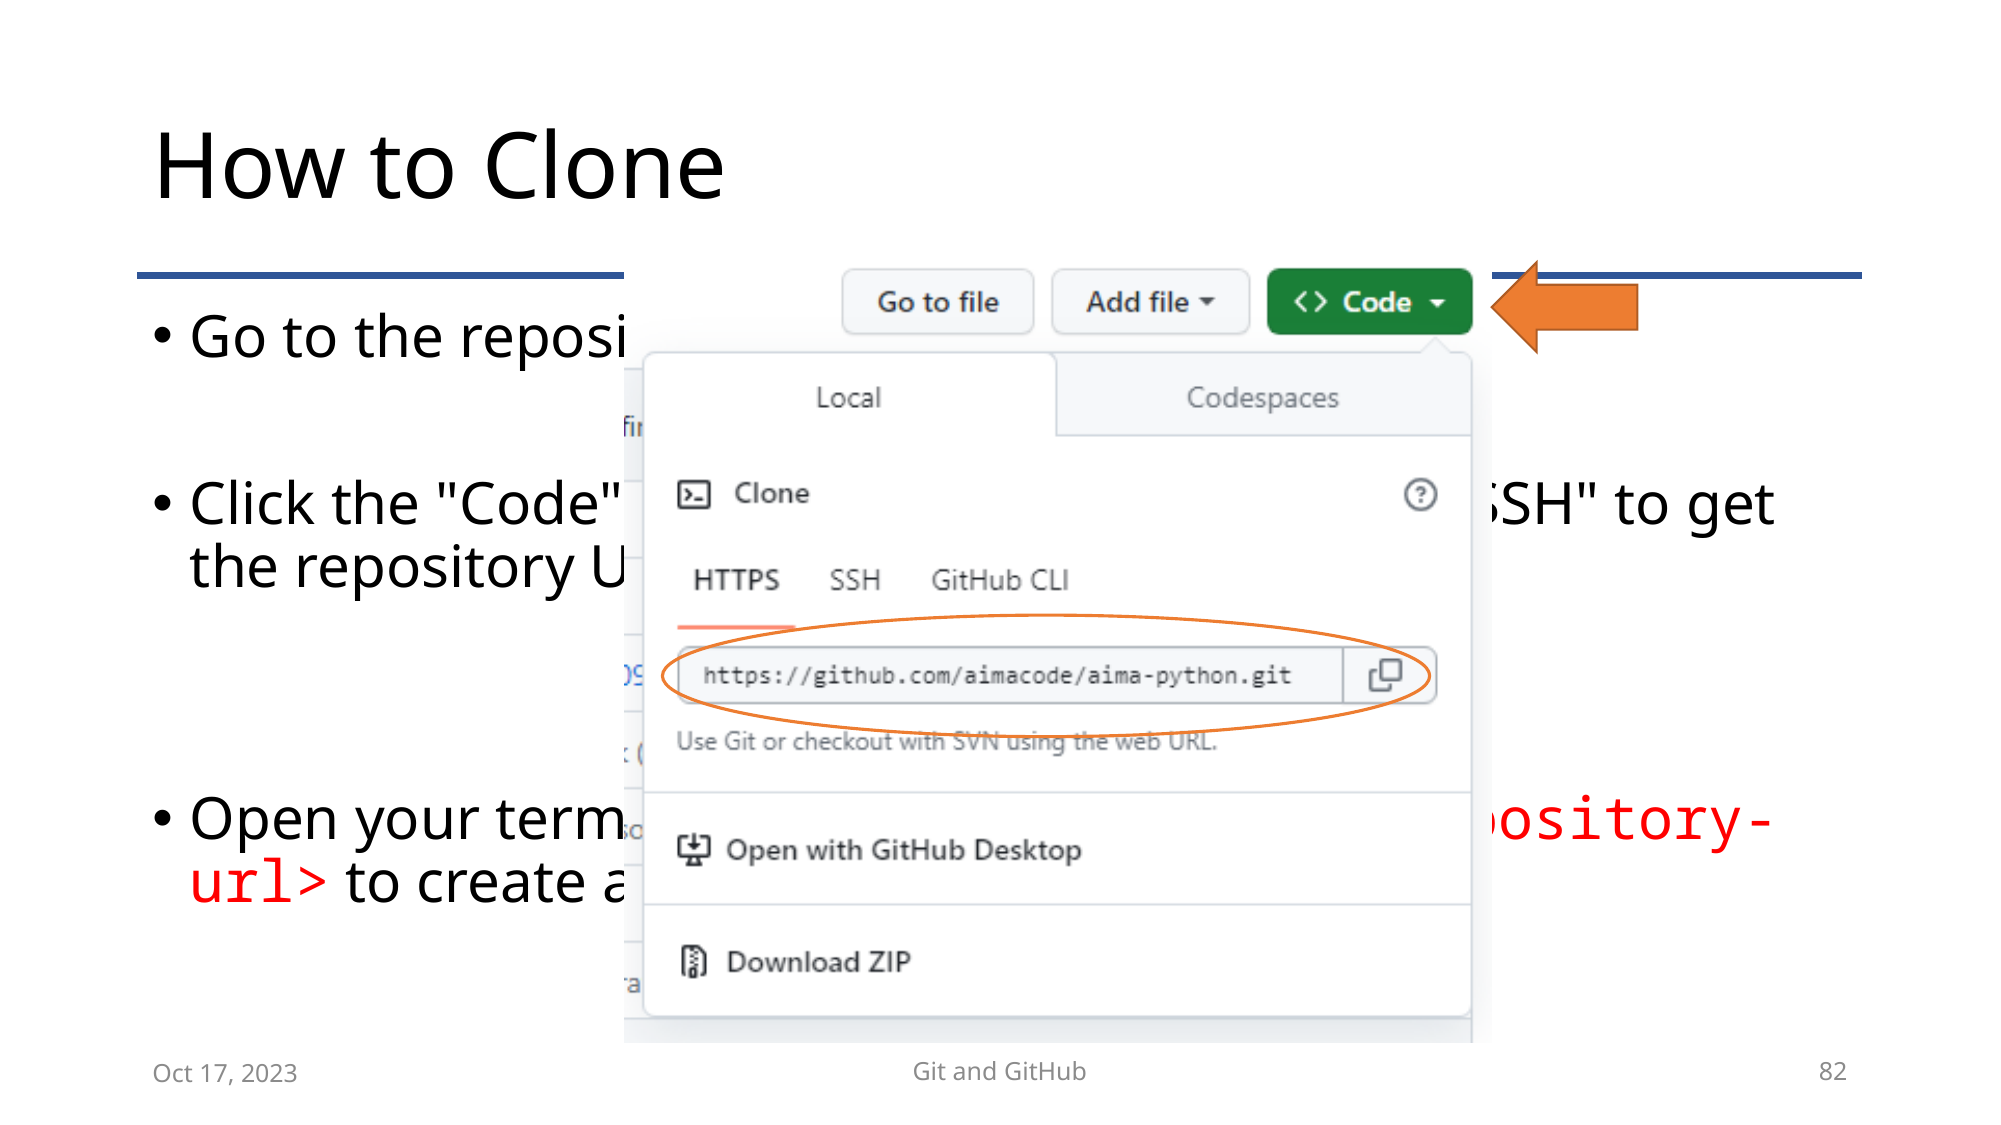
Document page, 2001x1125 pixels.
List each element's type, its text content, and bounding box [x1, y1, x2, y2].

list Go to the repository on GitHub. Click the "Code" button and select "HTTPS" or "SSH" to get the repository URL. Open your terminal and use $git clone <repository-url> to create a local copy. [1492, 299, 1863, 1014]
picture [624, 246, 1492, 1043]
slide_number 82 [1412, 1042, 1863, 1103]
title How to Clone [137, 59, 1863, 278]
list Go to the repository on GitHub. Click the "Code" button and select "HTTPS" or "SSH" to get the repository URL. Open your terminal and use $git clone <repository-url> to create a local copy. [137, 299, 624, 1014]
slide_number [137, 1042, 588, 1103]
footer Git and GitHub [662, 1043, 1338, 1103]
text_box [1492, 259, 1639, 355]
